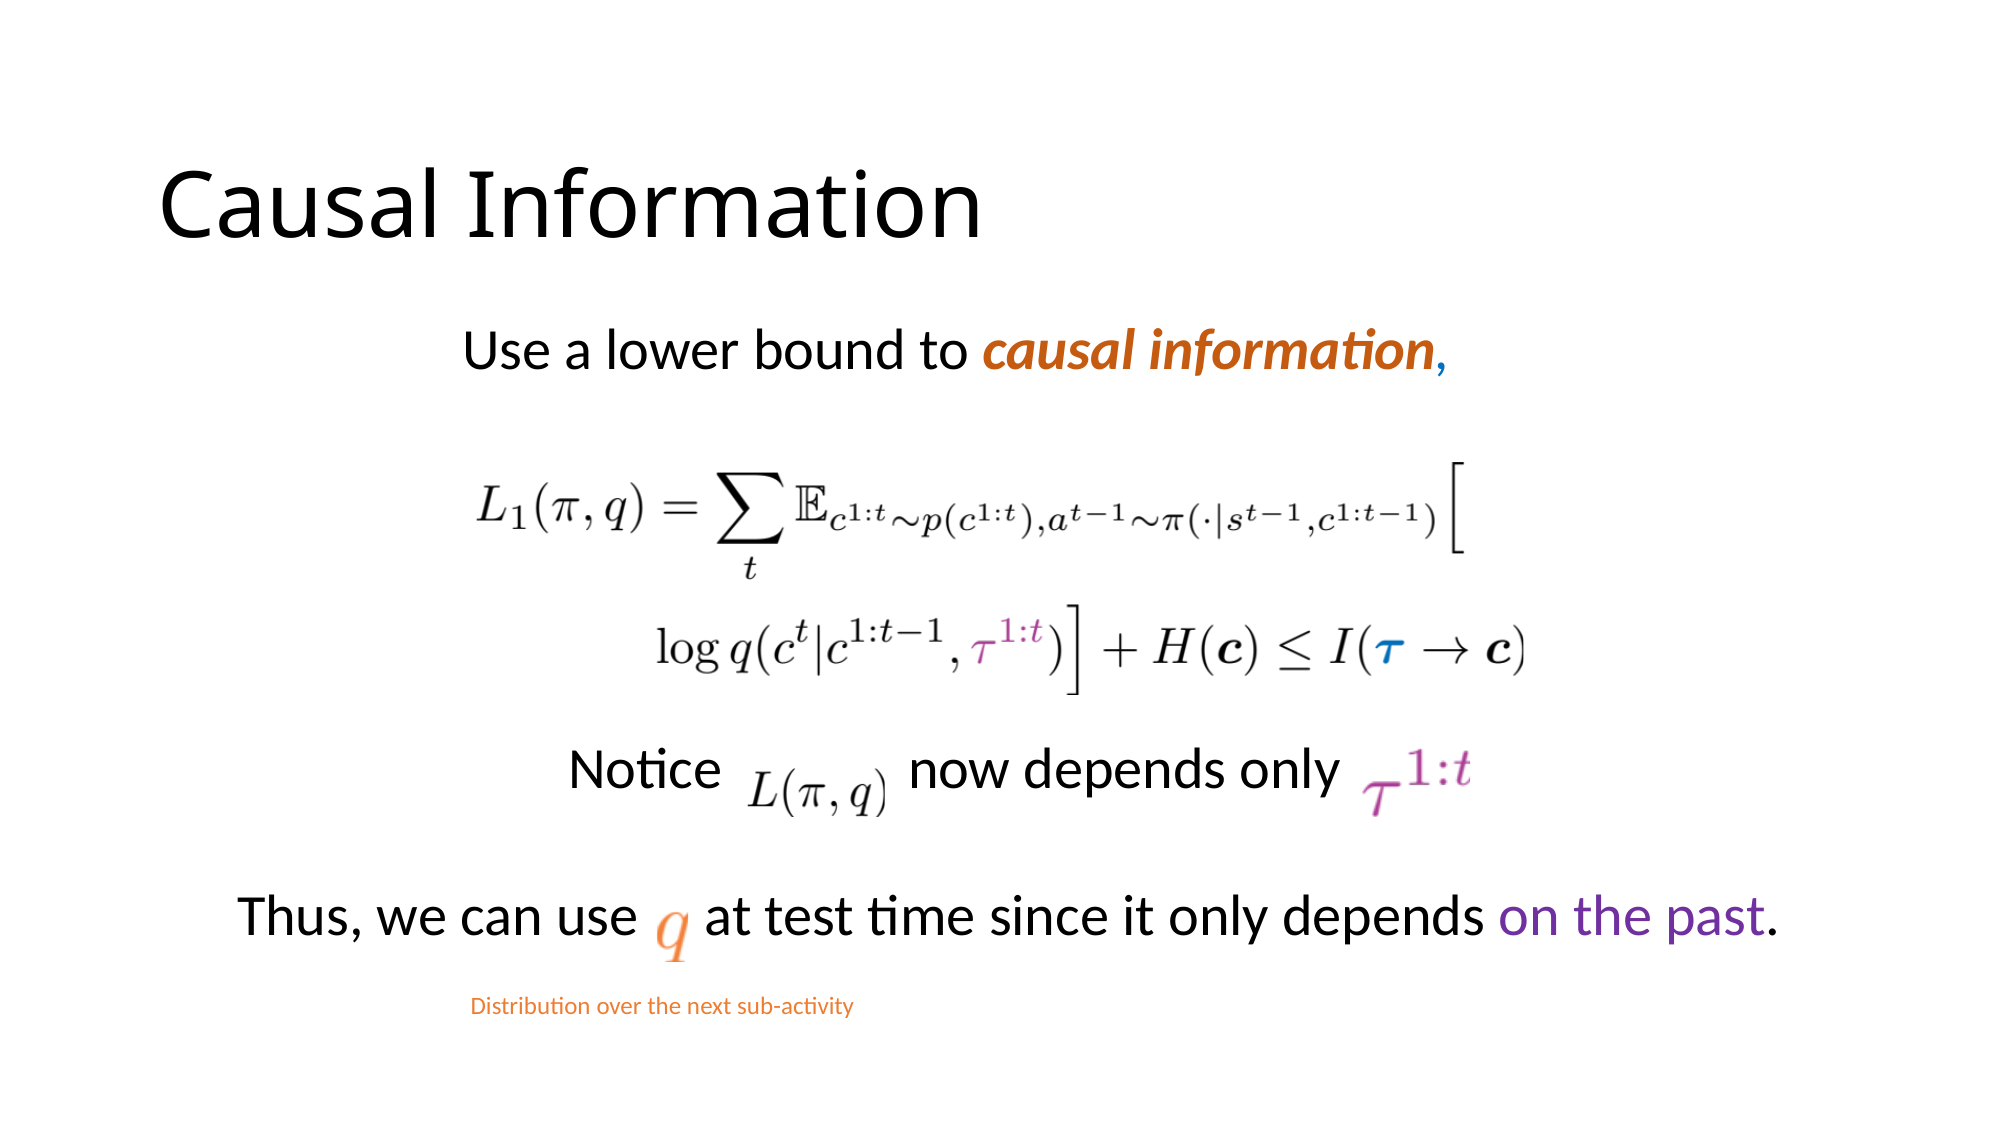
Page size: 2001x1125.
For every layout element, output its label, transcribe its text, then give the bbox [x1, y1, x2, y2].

text_box Distribution over the next sub-activity [455, 981, 1000, 1027]
picture [747, 767, 885, 817]
list Use a lower bound to causal information, Notice now depends only Thus, we can use at test time since it only depends on the past. [137, 299, 1863, 1014]
picture [656, 911, 689, 962]
picture [476, 462, 1524, 695]
picture [1361, 748, 1471, 817]
title Causal Information [137, 59, 1863, 278]
